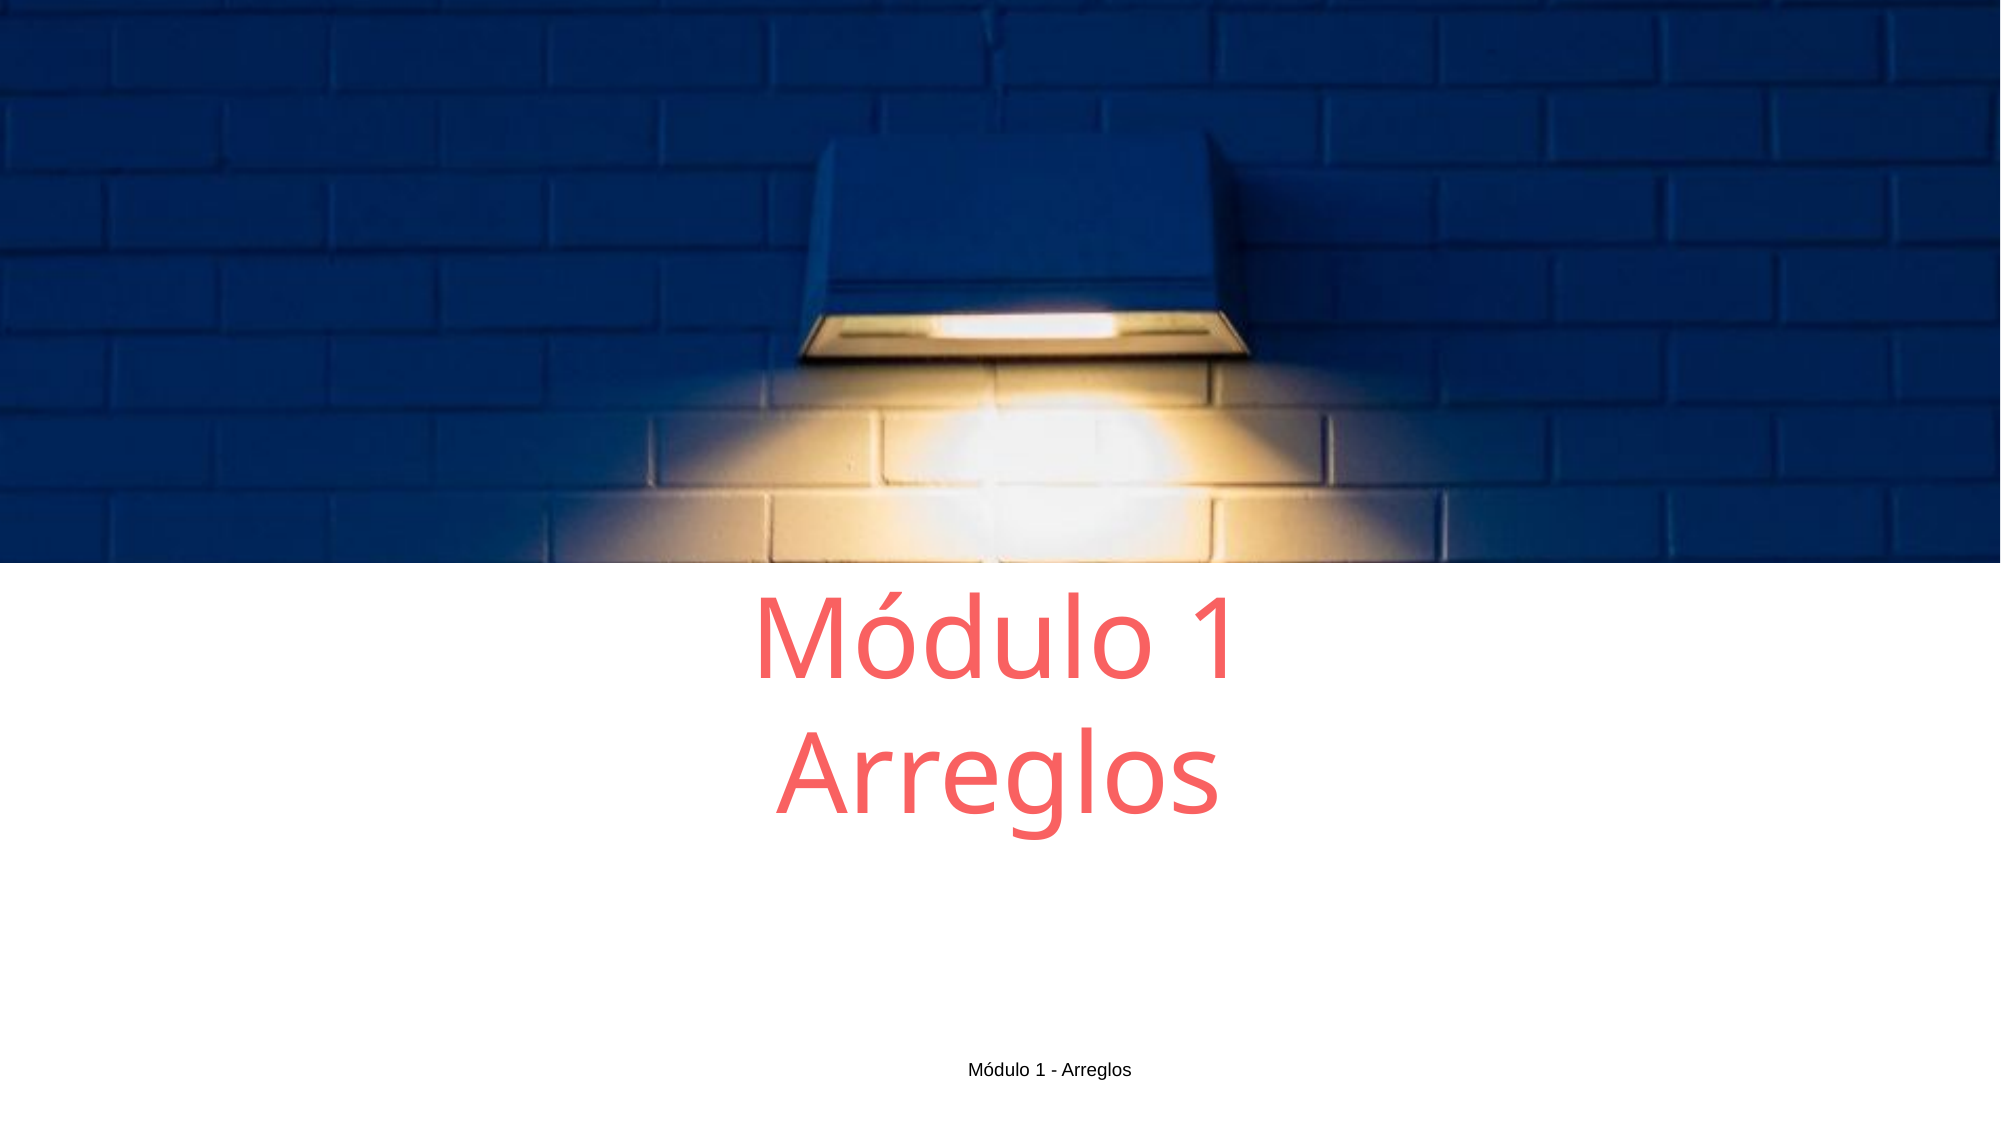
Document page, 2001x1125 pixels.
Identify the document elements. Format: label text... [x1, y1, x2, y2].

picture [0, 0, 2001, 563]
title Módulo 1 Arreglos [362, 580, 1638, 822]
